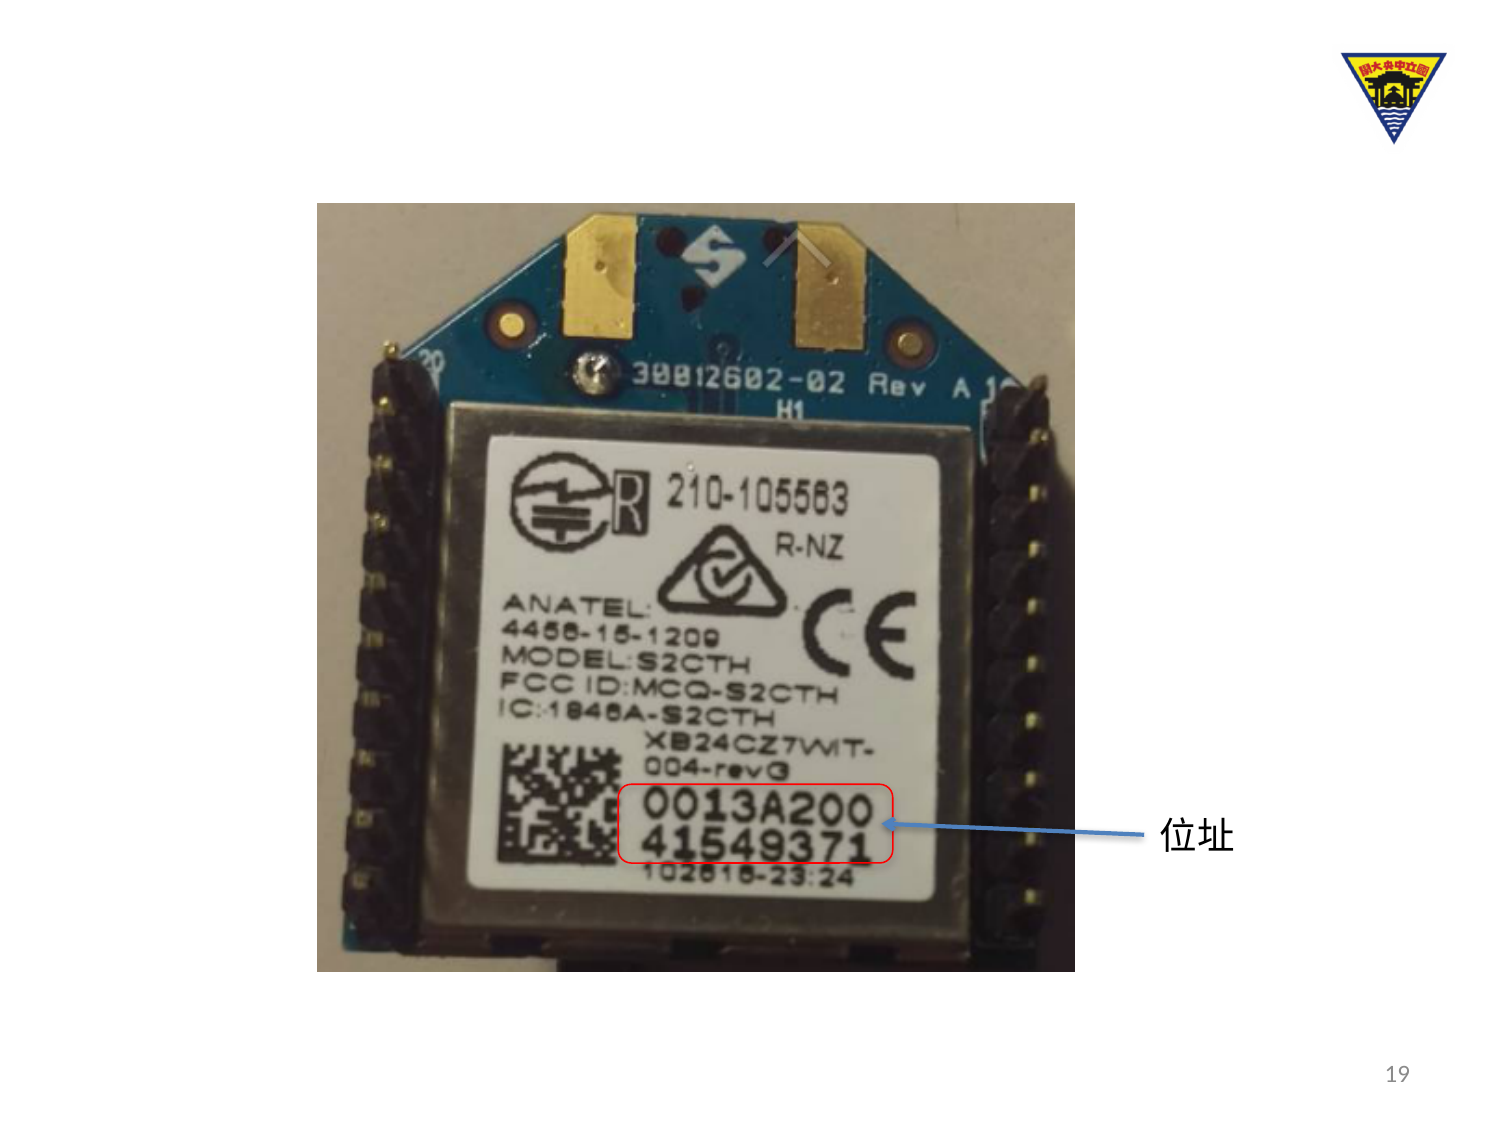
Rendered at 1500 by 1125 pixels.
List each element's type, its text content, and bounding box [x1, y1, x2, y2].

picture [317, 202, 1076, 972]
picture [1329, 43, 1455, 155]
text_box 位址 [1144, 804, 1250, 865]
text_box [881, 823, 1145, 835]
slide_number 19 [1074, 1042, 1425, 1103]
